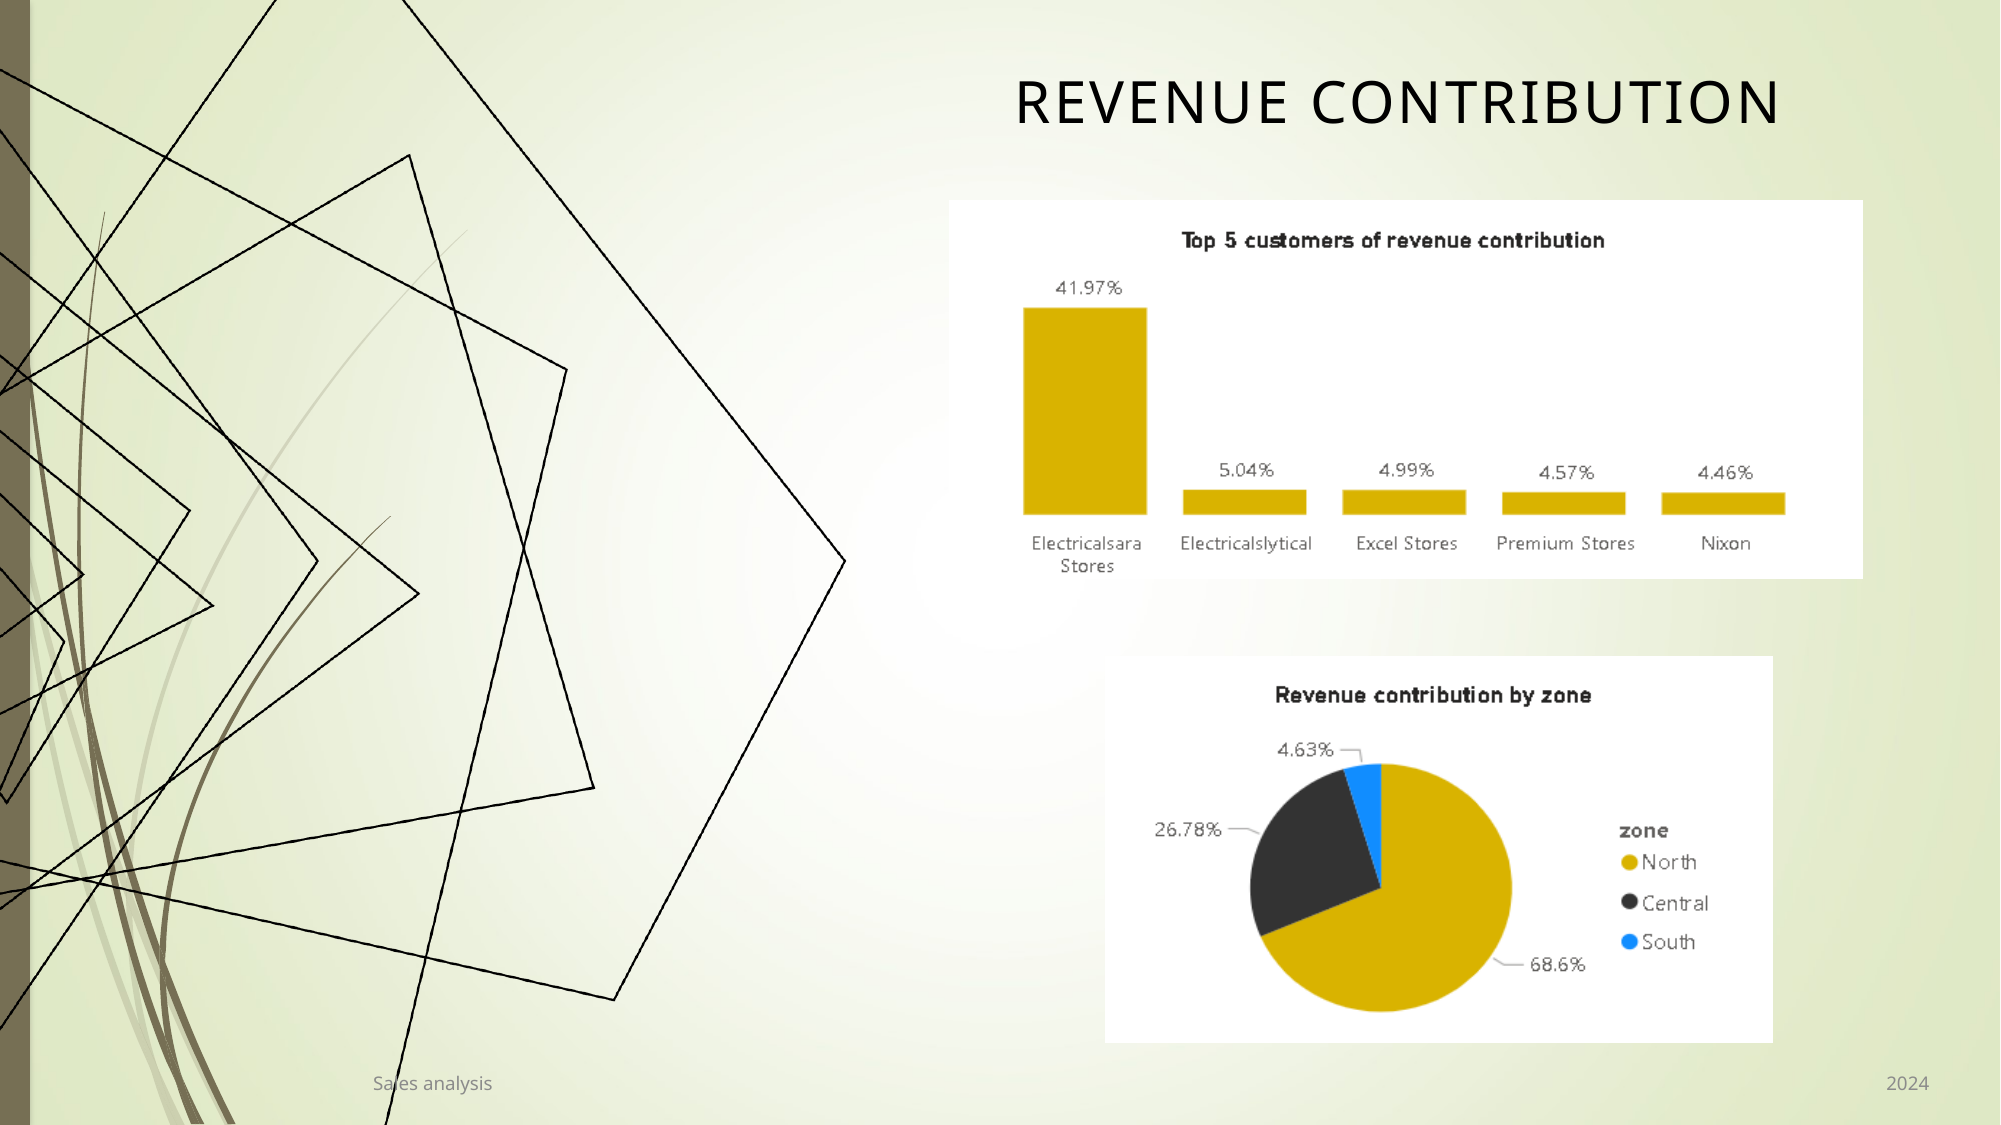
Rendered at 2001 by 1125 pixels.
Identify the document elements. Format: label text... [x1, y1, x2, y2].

title Revenue contribution [999, 58, 1892, 150]
slide_number 2024 [1560, 1053, 1945, 1113]
picture [0, 0, 2001, 1125]
footer Sales analysis [358, 1053, 737, 1113]
